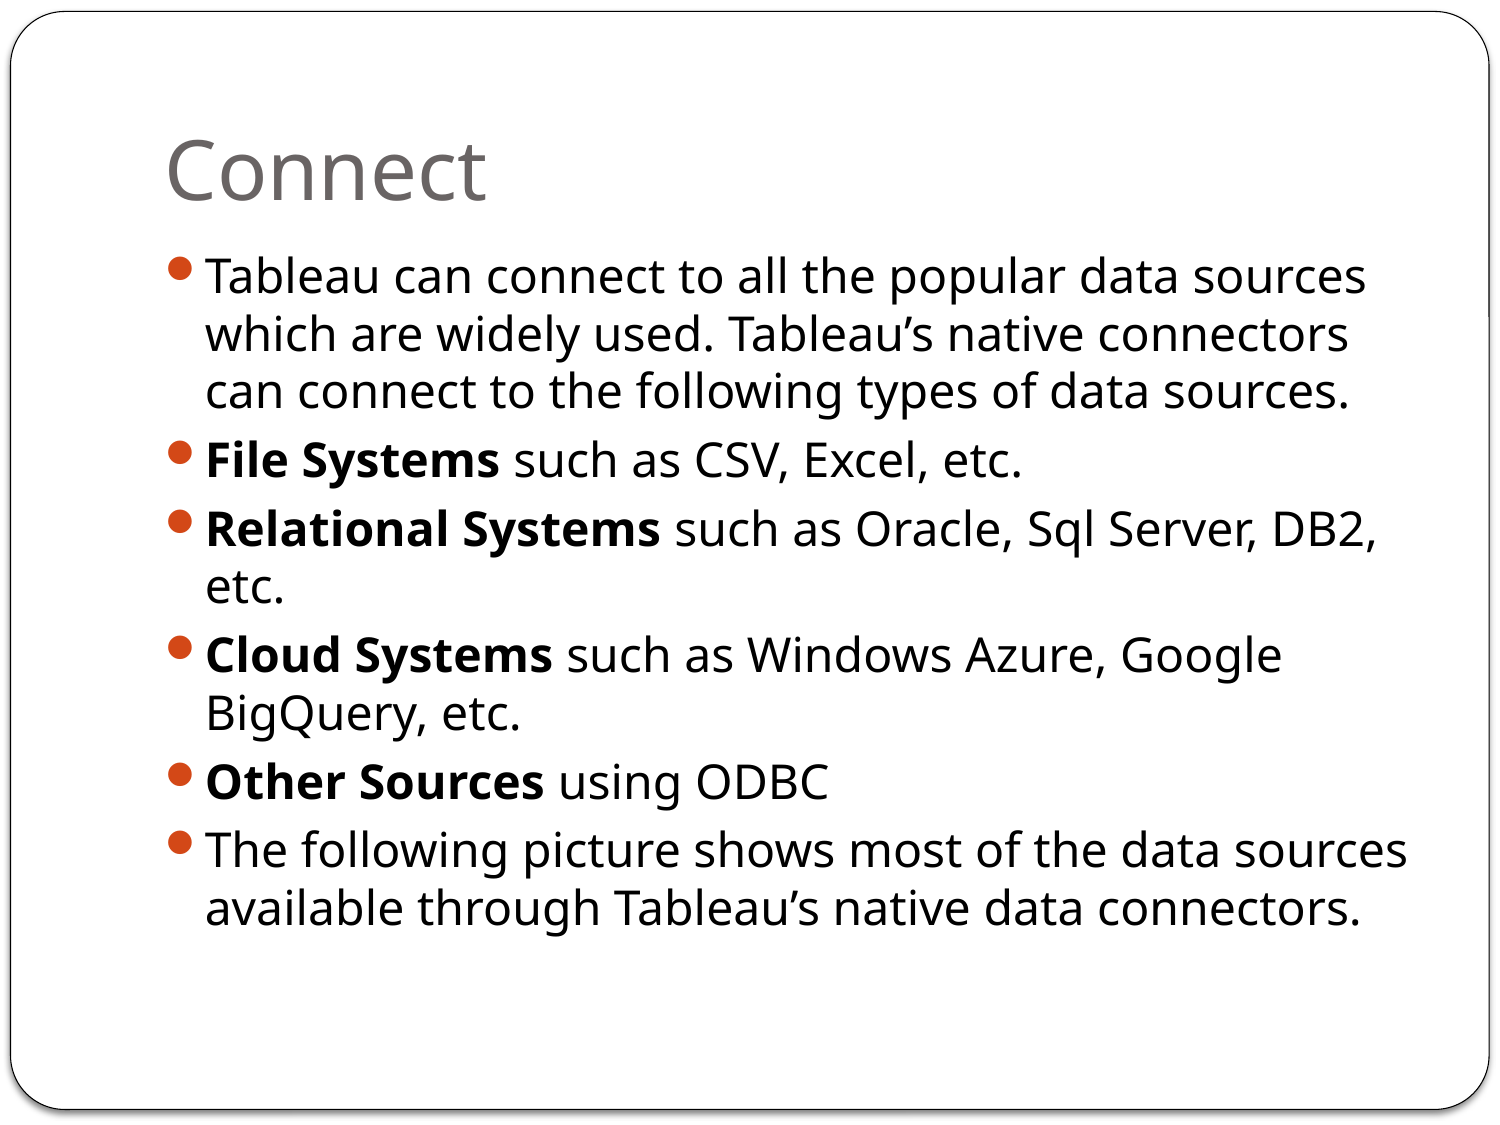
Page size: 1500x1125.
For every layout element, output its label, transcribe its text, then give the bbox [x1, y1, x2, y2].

list Tableau can connect to all the popular data sources which are widely used. Tableau’s native connectors can connect to the following types of data sources. File Systems such as CSV, Excel, etc. Relational Systems such as Oracle, Sql Server, DB2, etc. Cloud Systems such as Windows Azure, Google BigQuery, etc. Other Sources using ODBC The following picture shows most of the data sources available through Tableau’s native data connectors. [150, 237, 1425, 988]
title Connect [150, 45, 1425, 233]
